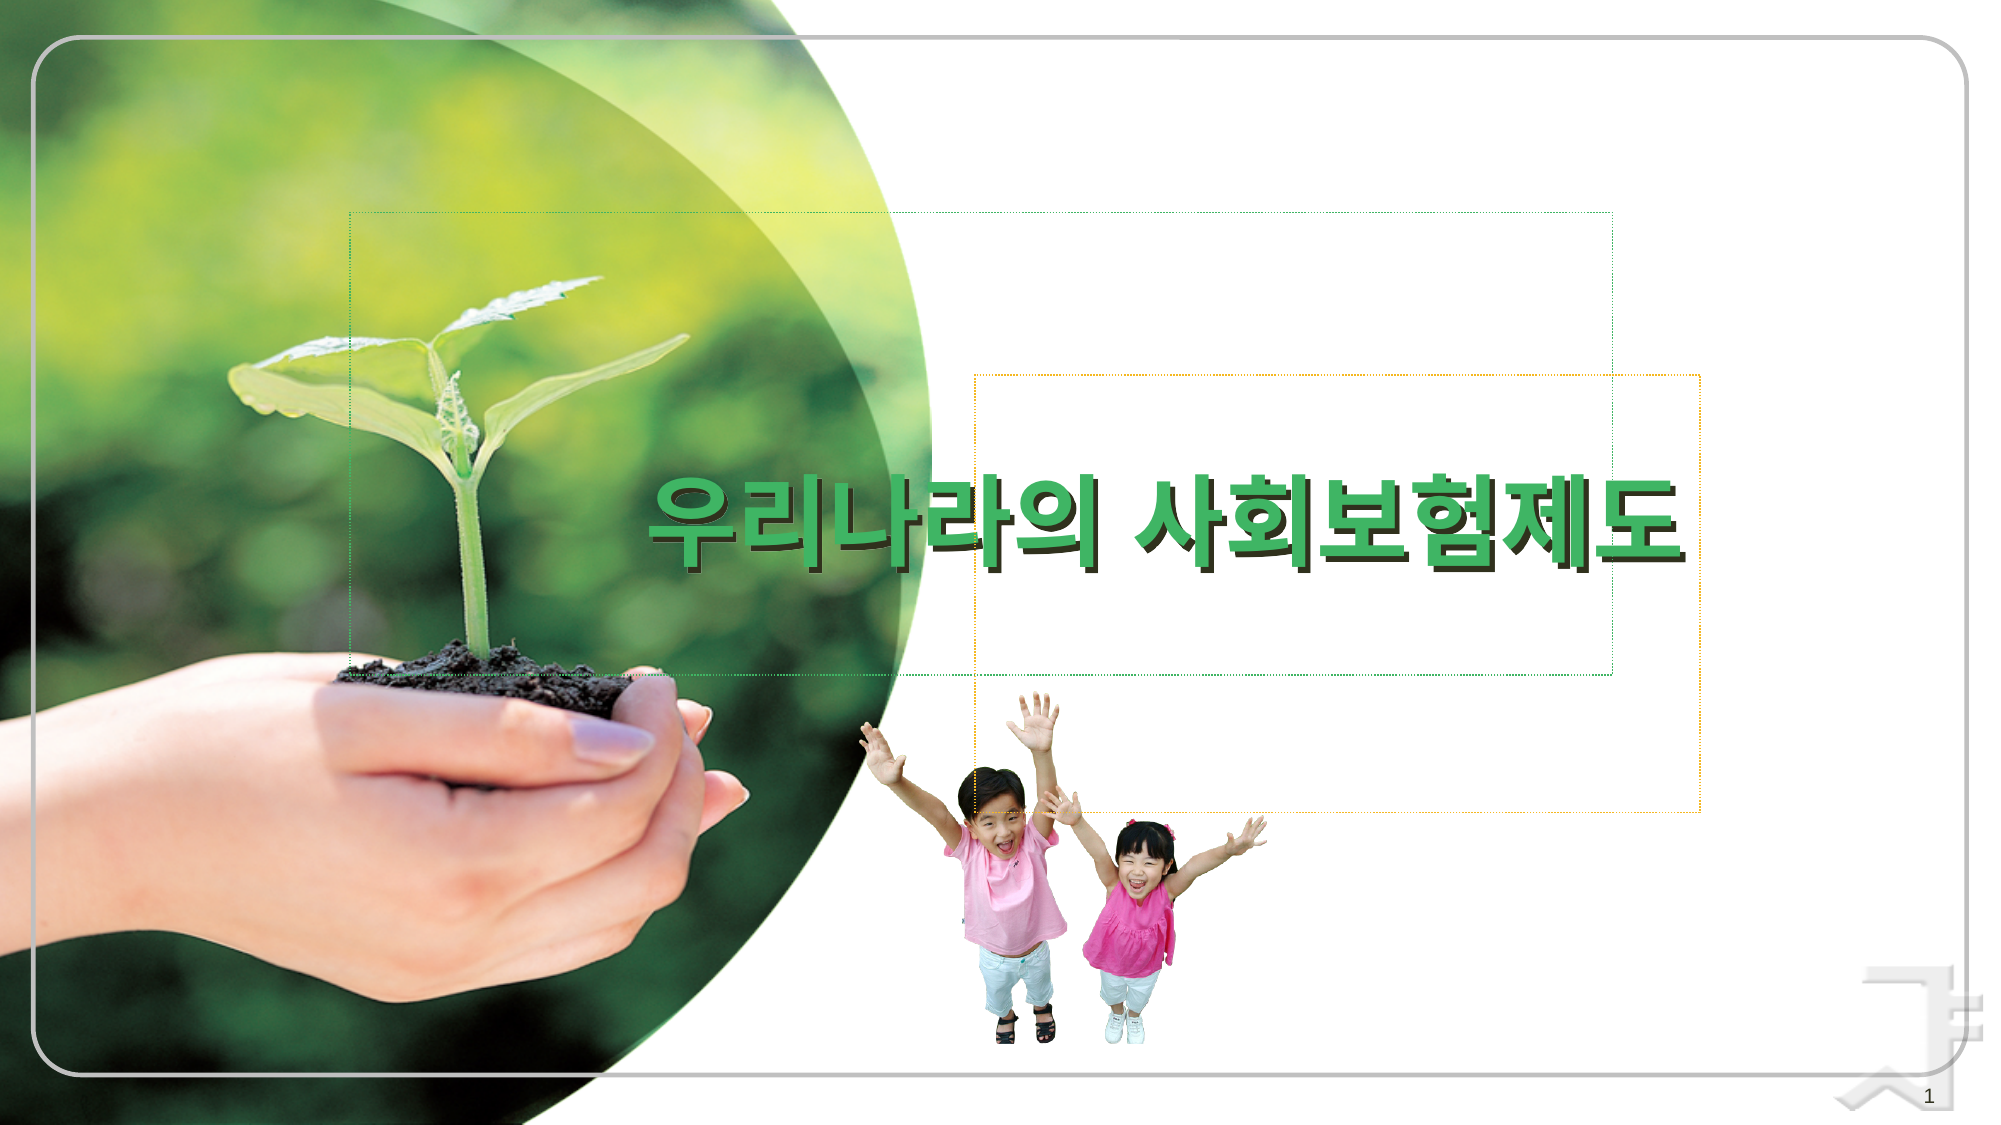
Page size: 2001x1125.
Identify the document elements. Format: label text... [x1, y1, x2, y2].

slide_number 1 [1483, 1074, 1951, 1116]
picture [0, 0, 932, 1125]
text_box [349, 212, 1613, 675]
picture [36, 40, 1267, 1072]
picture [1833, 962, 1984, 1111]
text_box [975, 374, 1700, 813]
